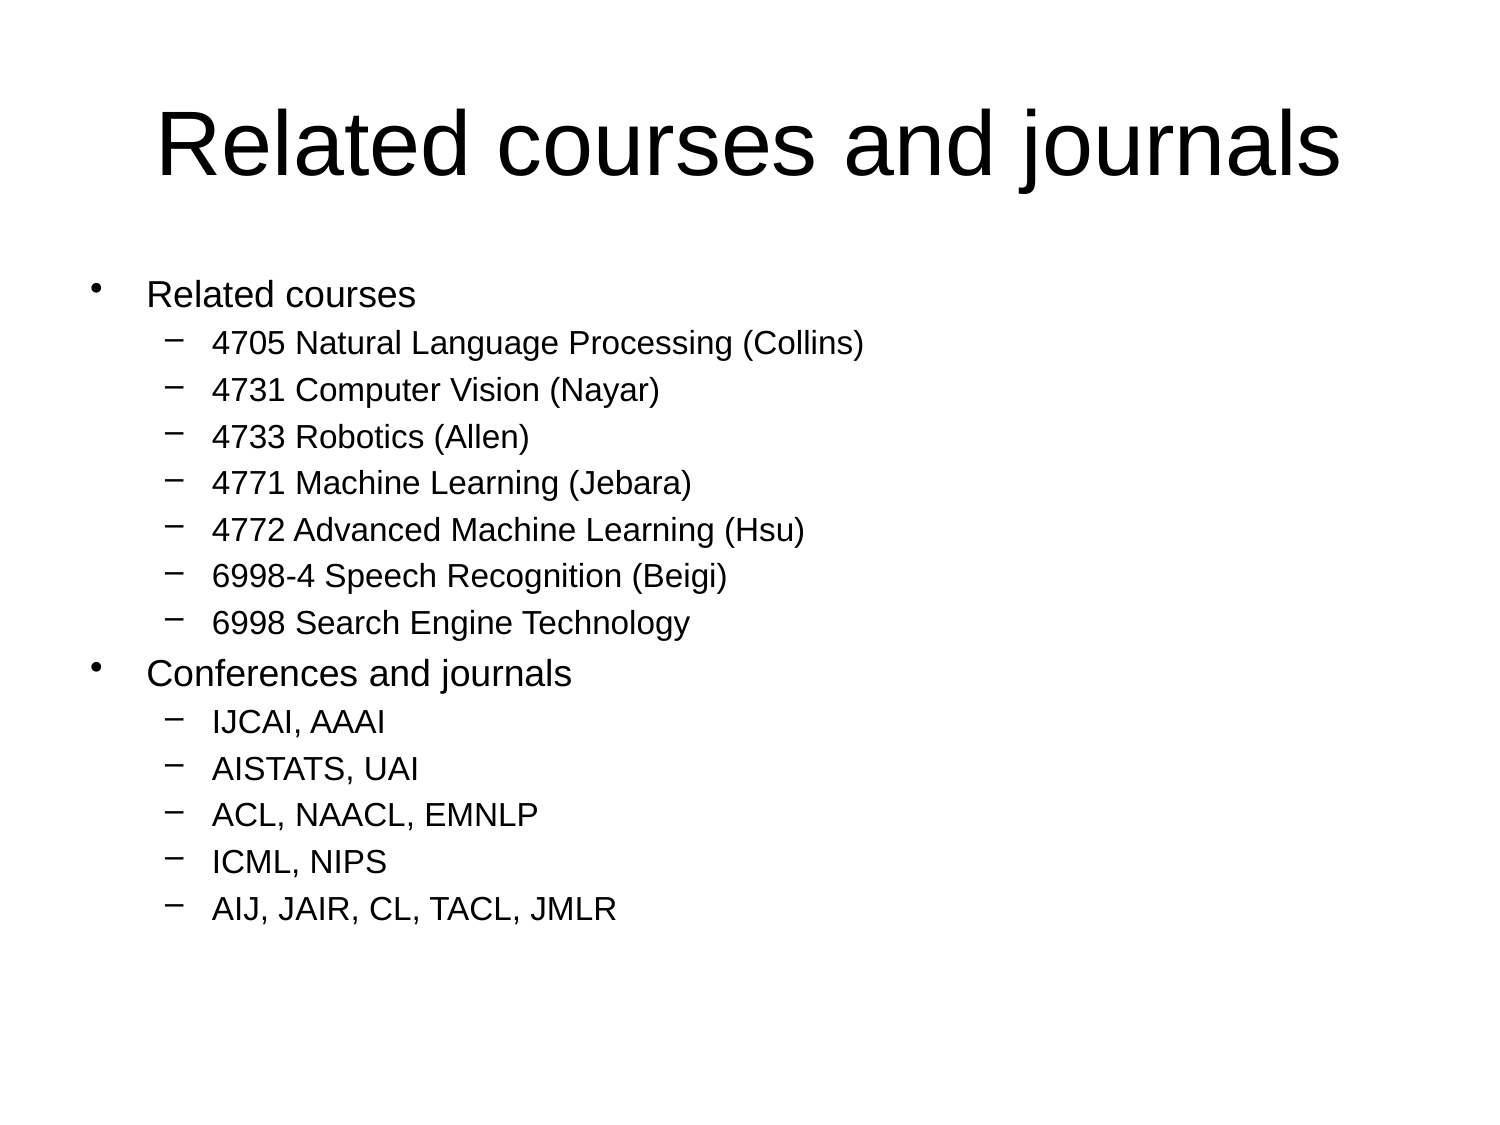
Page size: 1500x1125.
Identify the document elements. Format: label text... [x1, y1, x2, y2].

list Related courses 4705 Natural Language Processing (Collins) 4731 Computer Vision (Nayar) 4733 Robotics (Allen) 4771 Machine Learning (Jebara) 4772 Advanced Machine Learning (Hsu) 6998-4 Speech Recognition (Beigi) 6998 Search Engine Technology Conferences and journals IJCAI, AAAI AISTATS, UAI ACL, NAACL, EMNLP ICML, NIPS AIJ, JAIR, CL, TACL, JMLR [75, 262, 1425, 1005]
title Related courses and journals [75, 45, 1425, 233]
